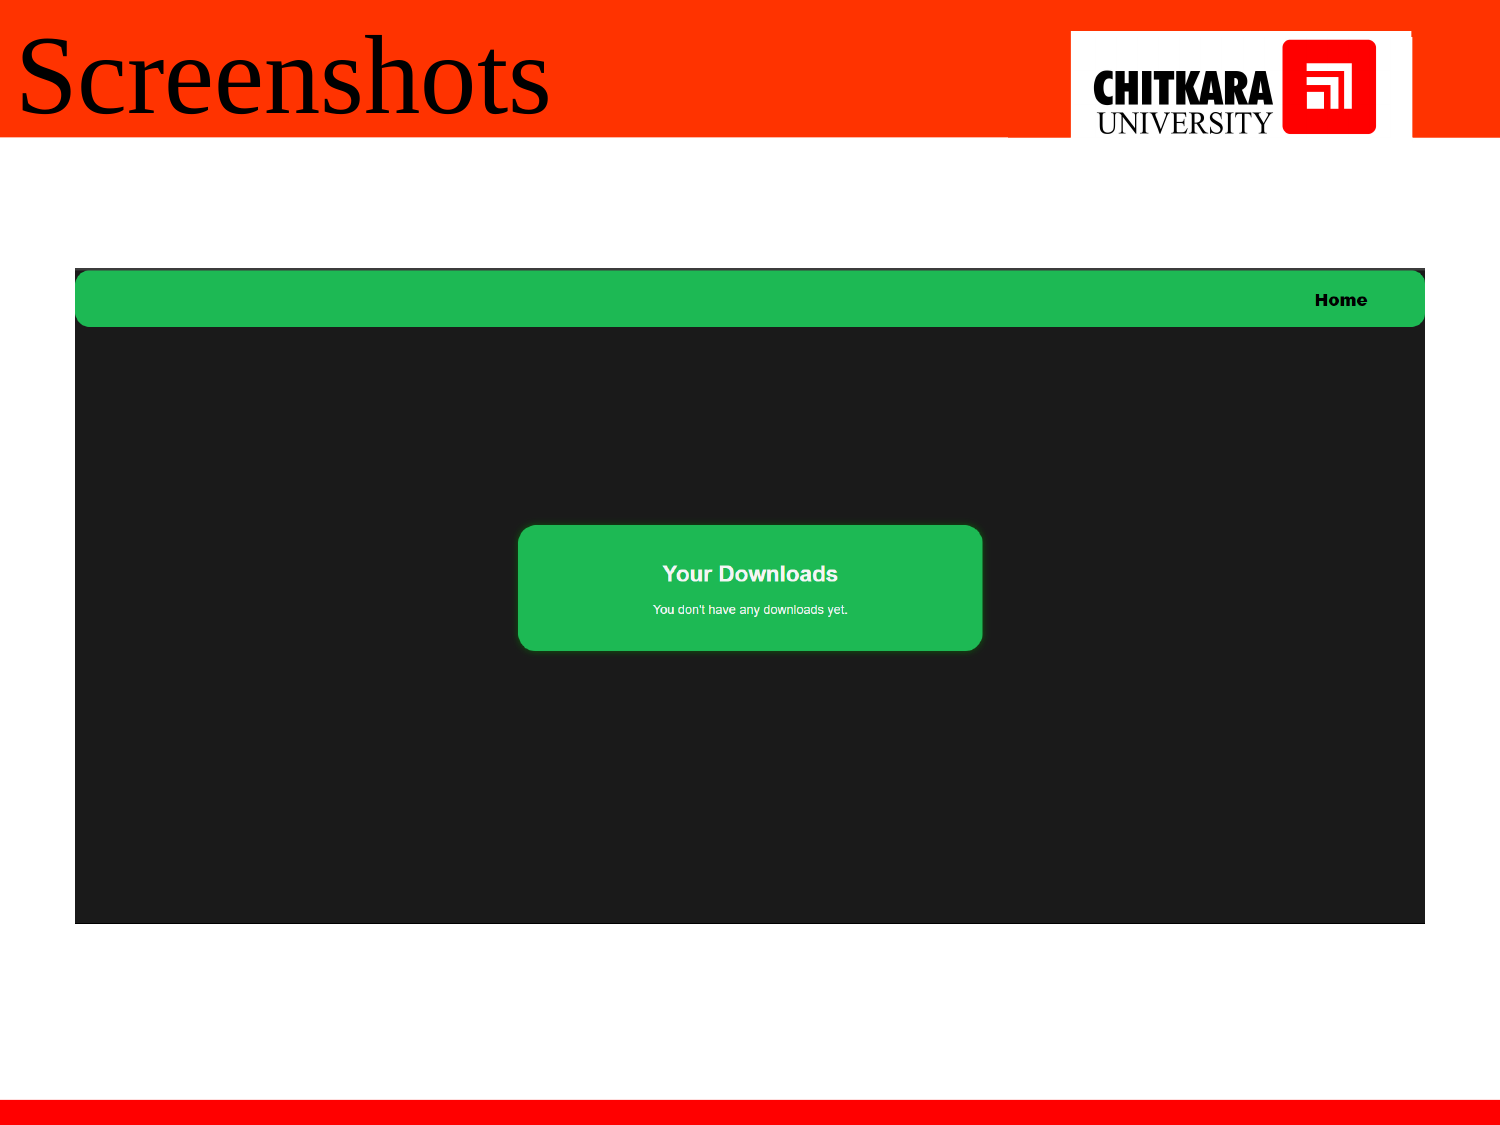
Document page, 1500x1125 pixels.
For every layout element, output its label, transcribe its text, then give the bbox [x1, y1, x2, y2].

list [74, 268, 1426, 925]
picture [1074, 37, 1391, 138]
title Screenshots [0, 0, 1063, 138]
